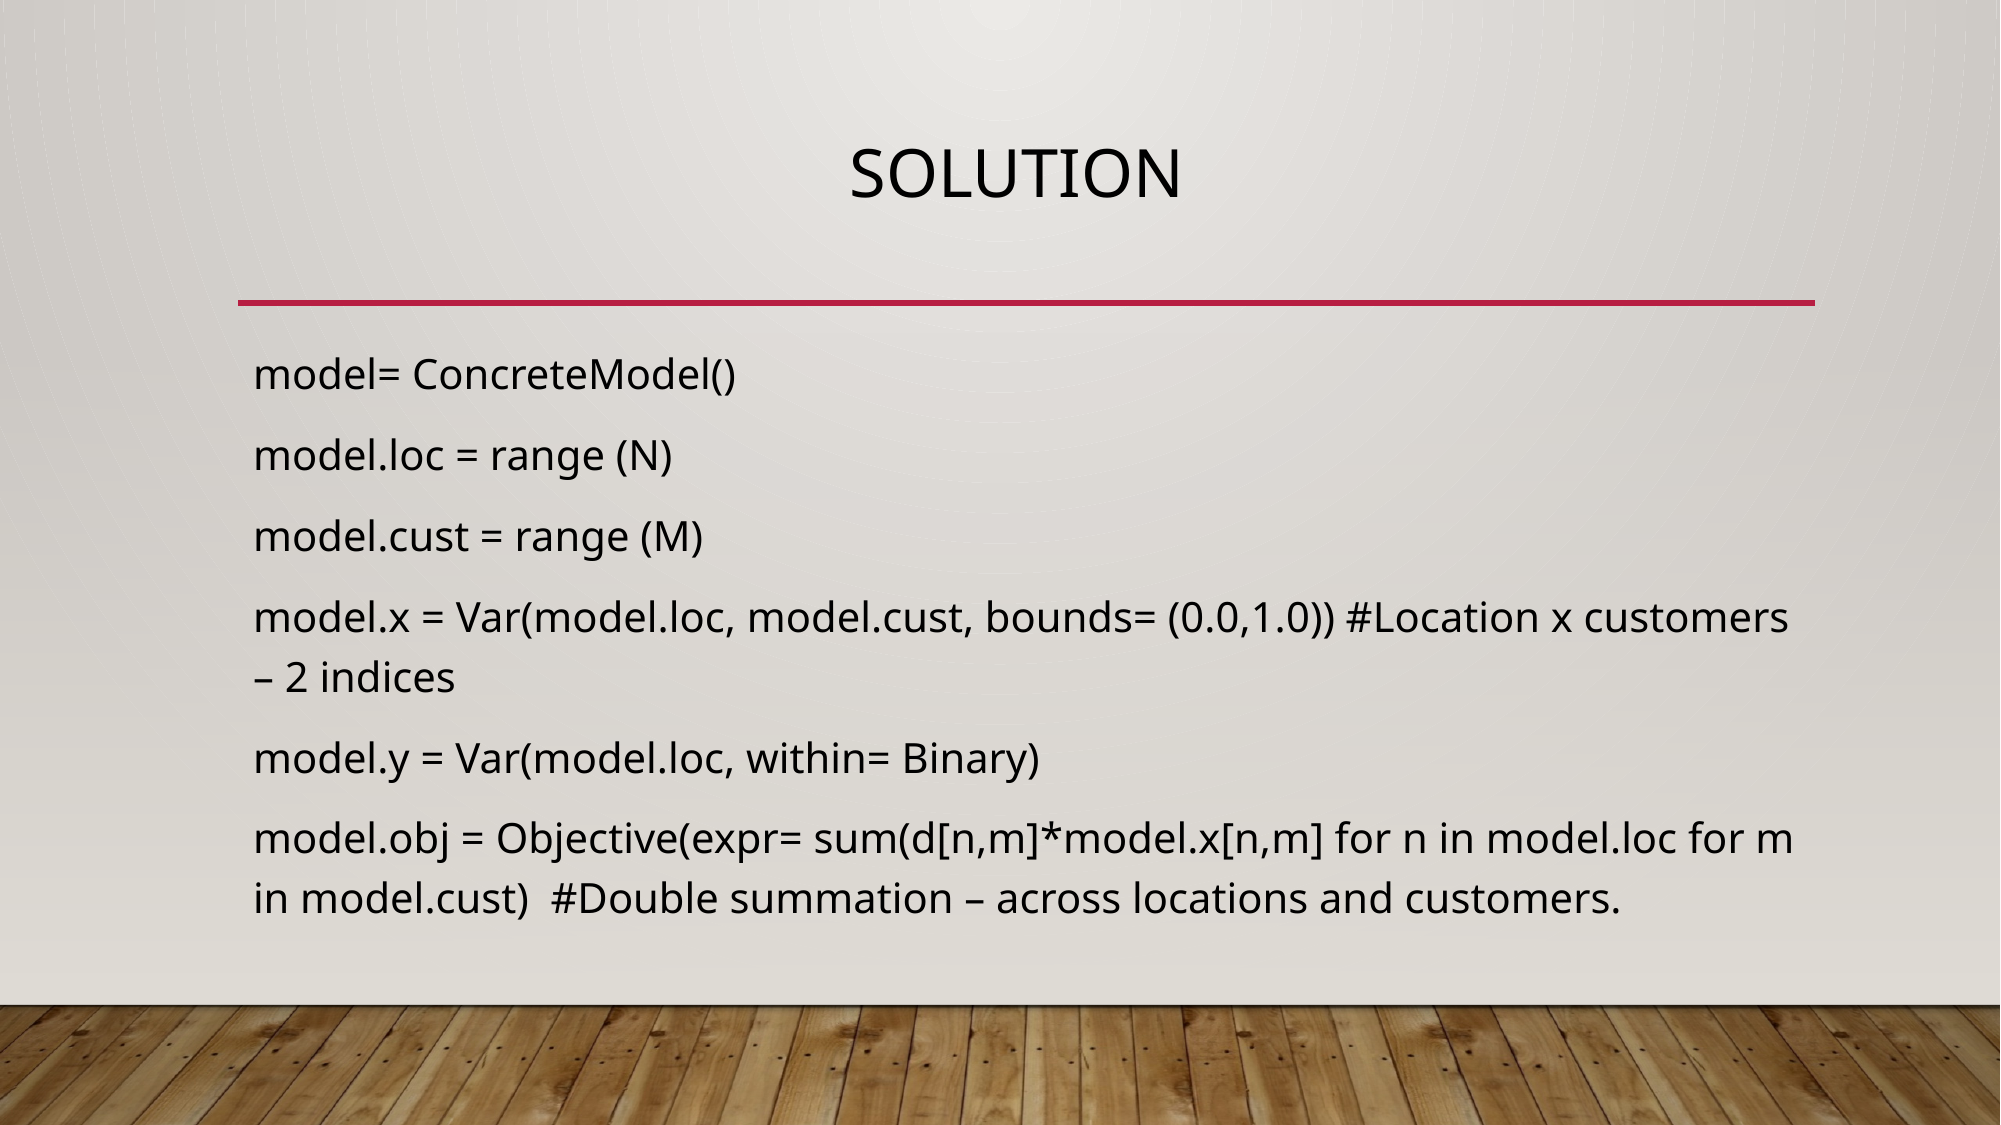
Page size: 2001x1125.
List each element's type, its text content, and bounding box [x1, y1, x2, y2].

list model= ConcreteModel() model.loc = range (N) model.cust = range (M) model.x = Var(model.loc, model.cust, bounds= (0.0,1.0)) #Location x customers – 2 indices model.y = Var(model.loc, within= Binary) model.obj = Objective(expr= sum(d[n,m]*model.x[n,m] for n in model.loc for m in model.cust) #Double summation – across locations and customers. [238, 330, 1814, 897]
title Solution [238, 131, 1814, 305]
picture [0, 1005, 2000, 1125]
